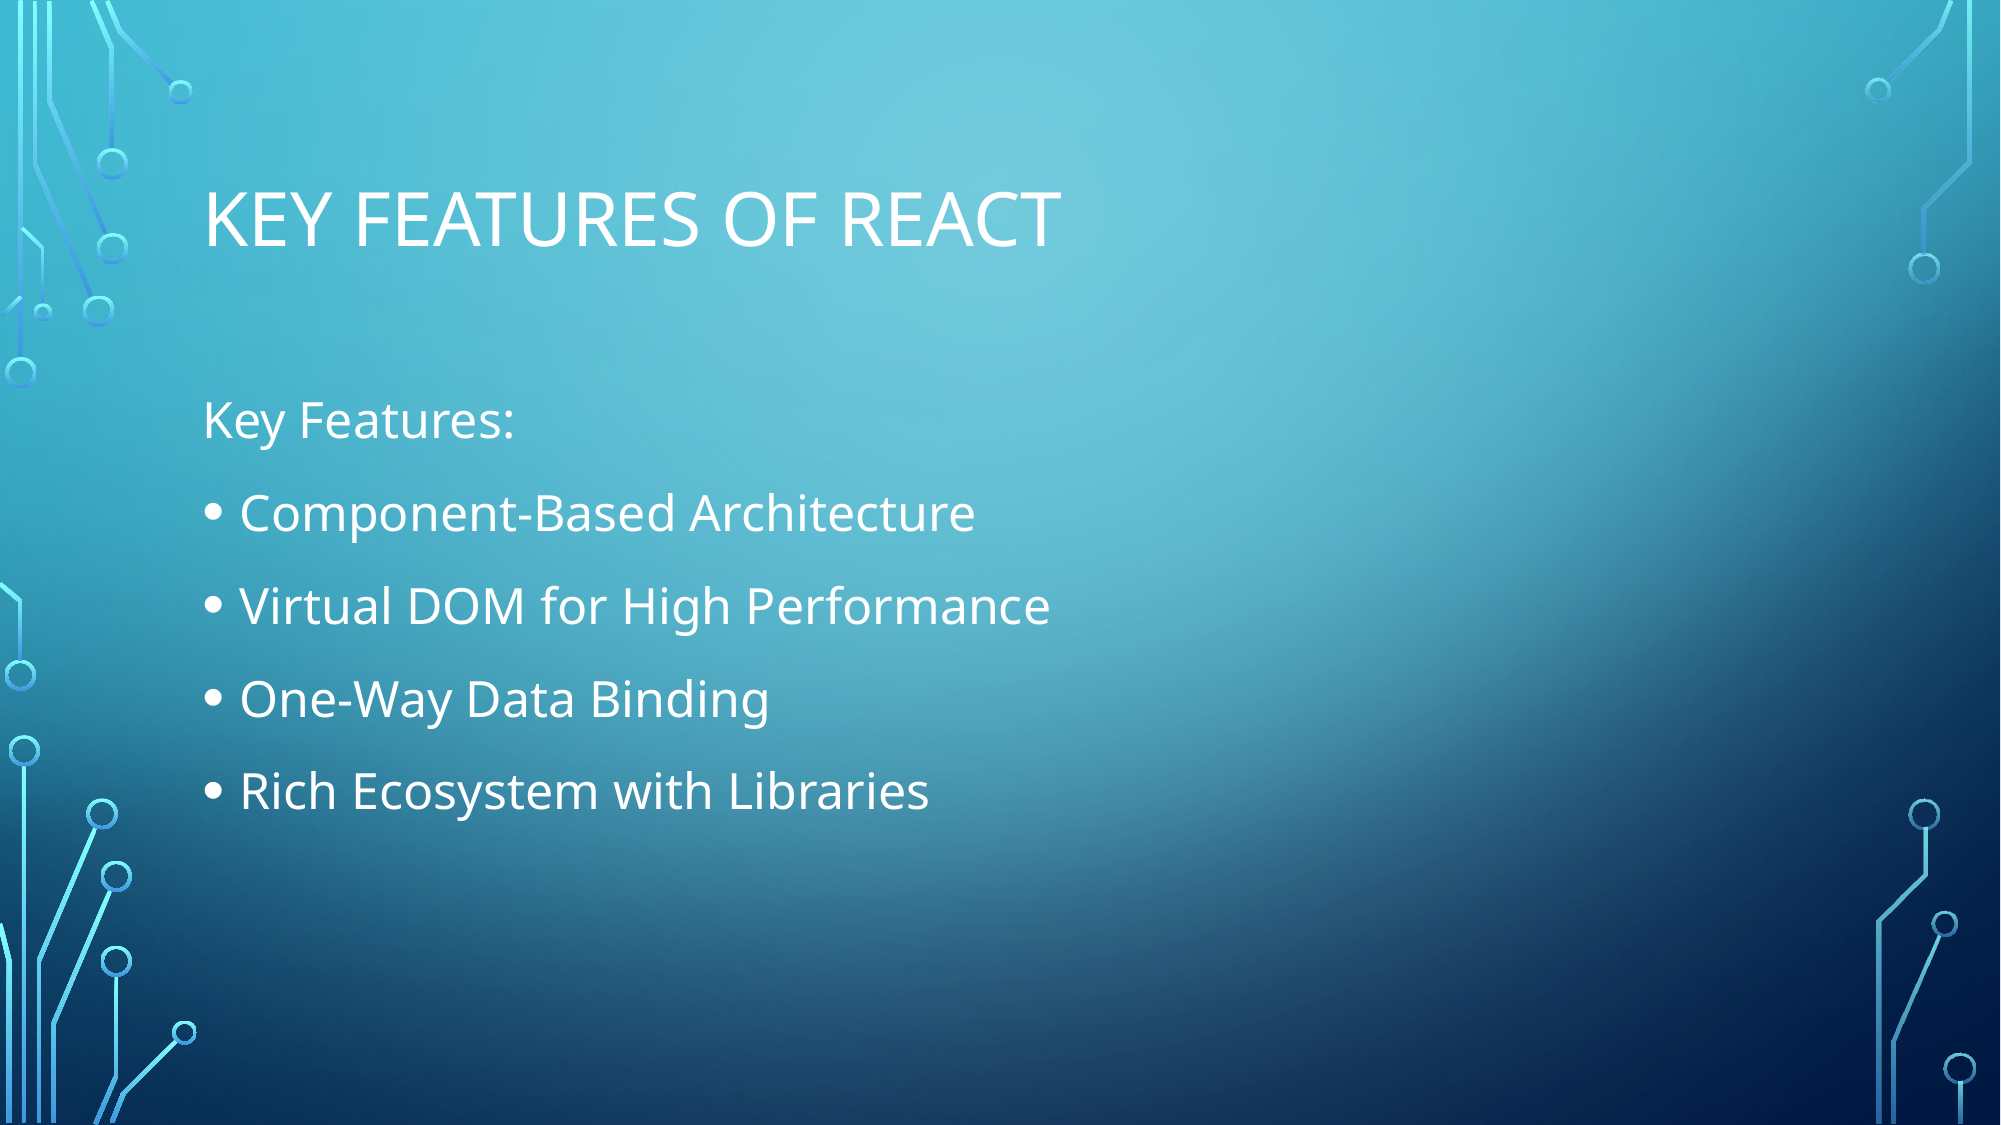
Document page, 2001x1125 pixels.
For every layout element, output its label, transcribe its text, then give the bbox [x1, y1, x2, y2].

list Key Features: Component-Based Architecture Virtual DOM for High Performance One-Way Data Binding Rich Ecosystem with Libraries [187, 369, 1813, 950]
title Key Features of React [187, 101, 1813, 344]
